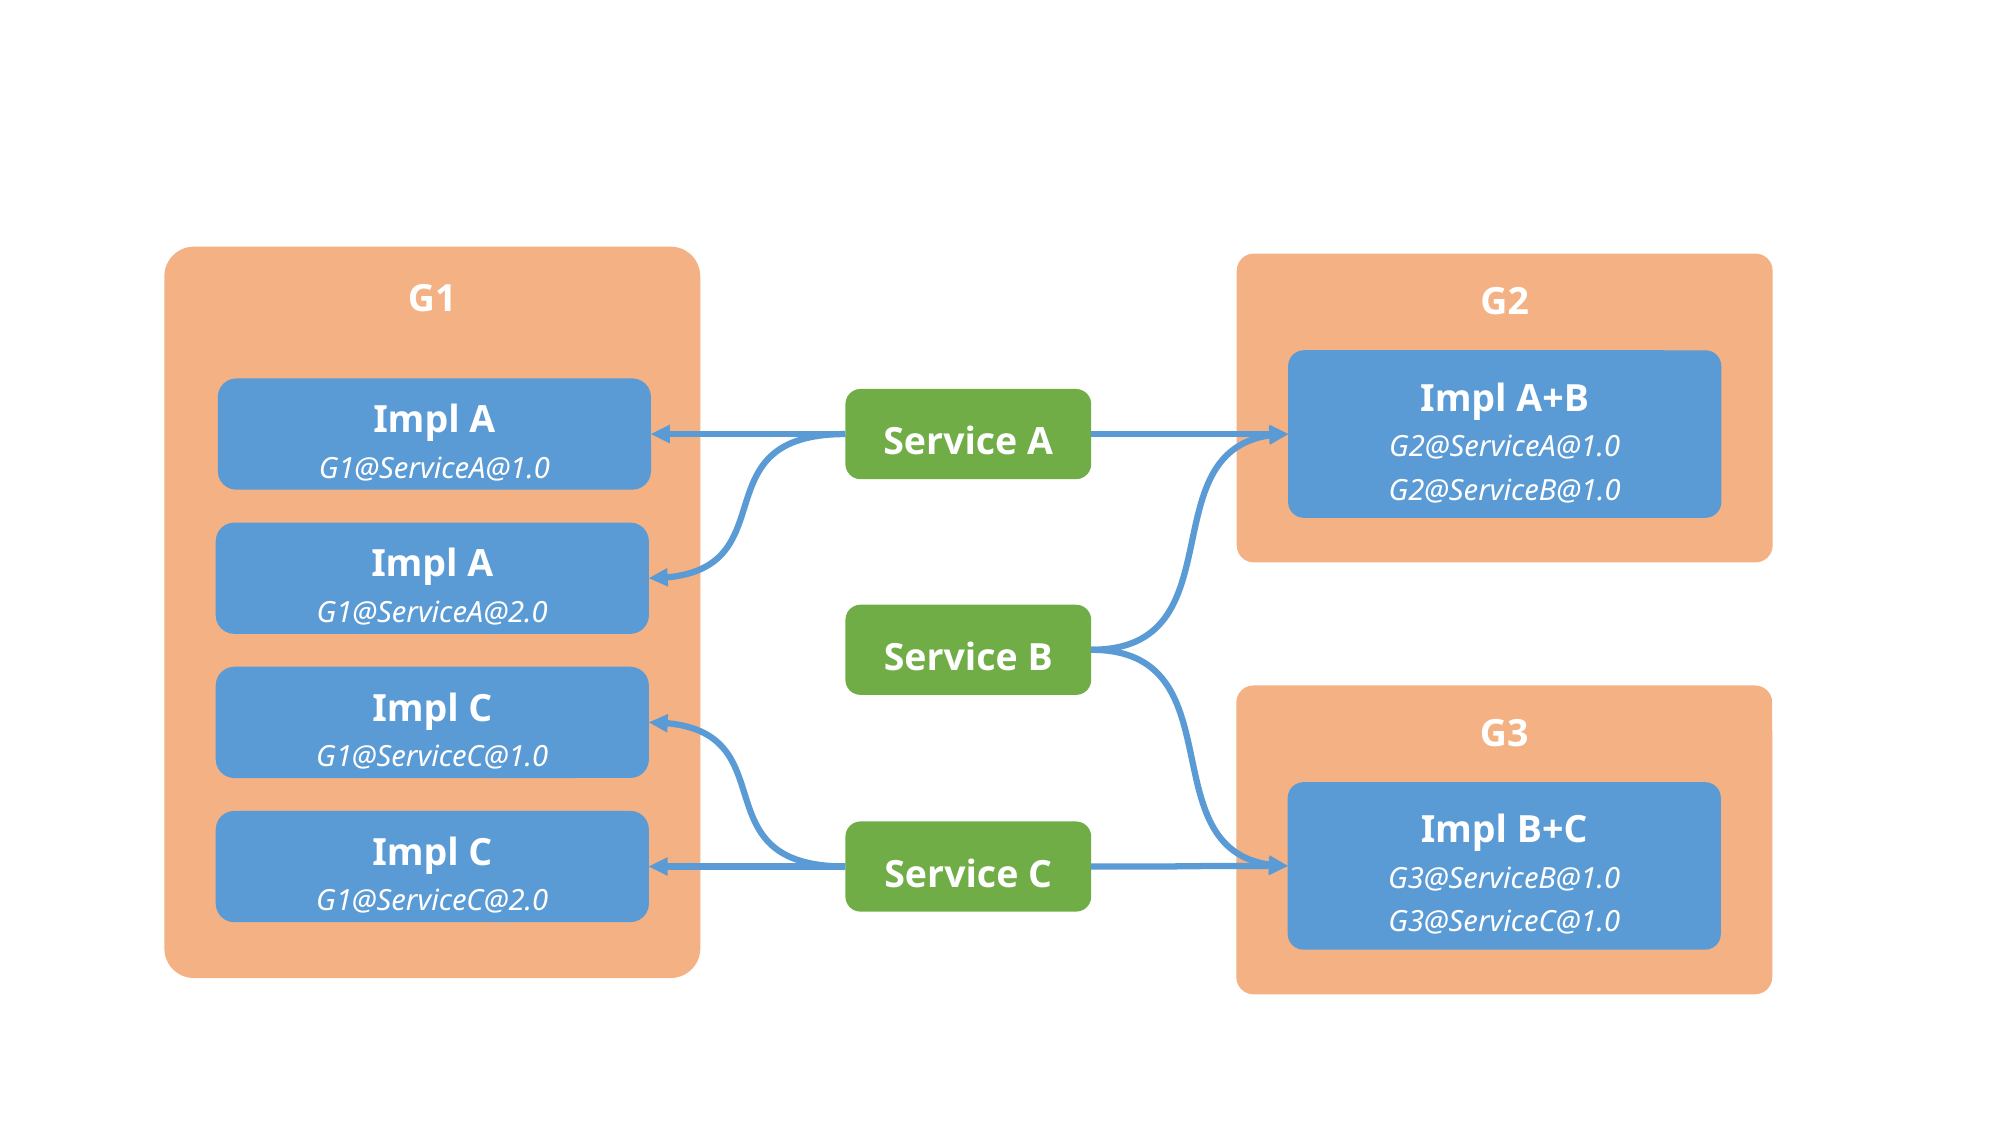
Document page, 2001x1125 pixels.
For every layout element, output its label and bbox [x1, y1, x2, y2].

text_box [164, 246, 1773, 995]
